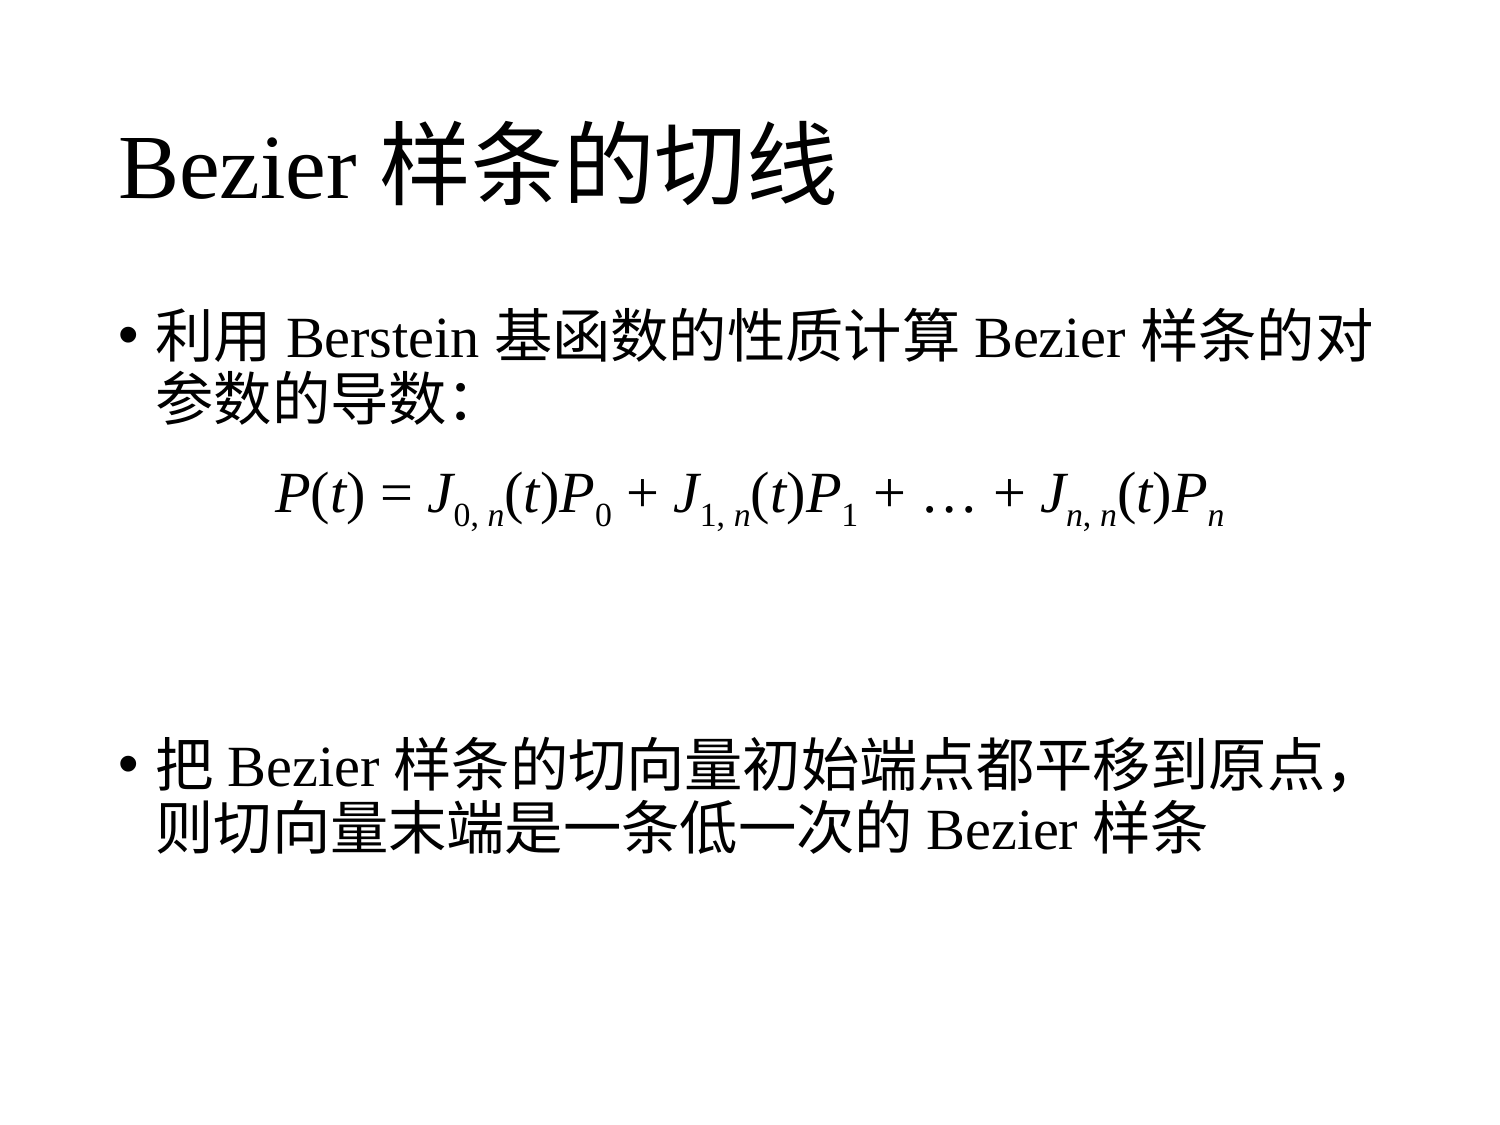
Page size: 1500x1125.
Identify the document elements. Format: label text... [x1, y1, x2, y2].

title Bezier样条的切线 [103, 59, 1397, 278]
